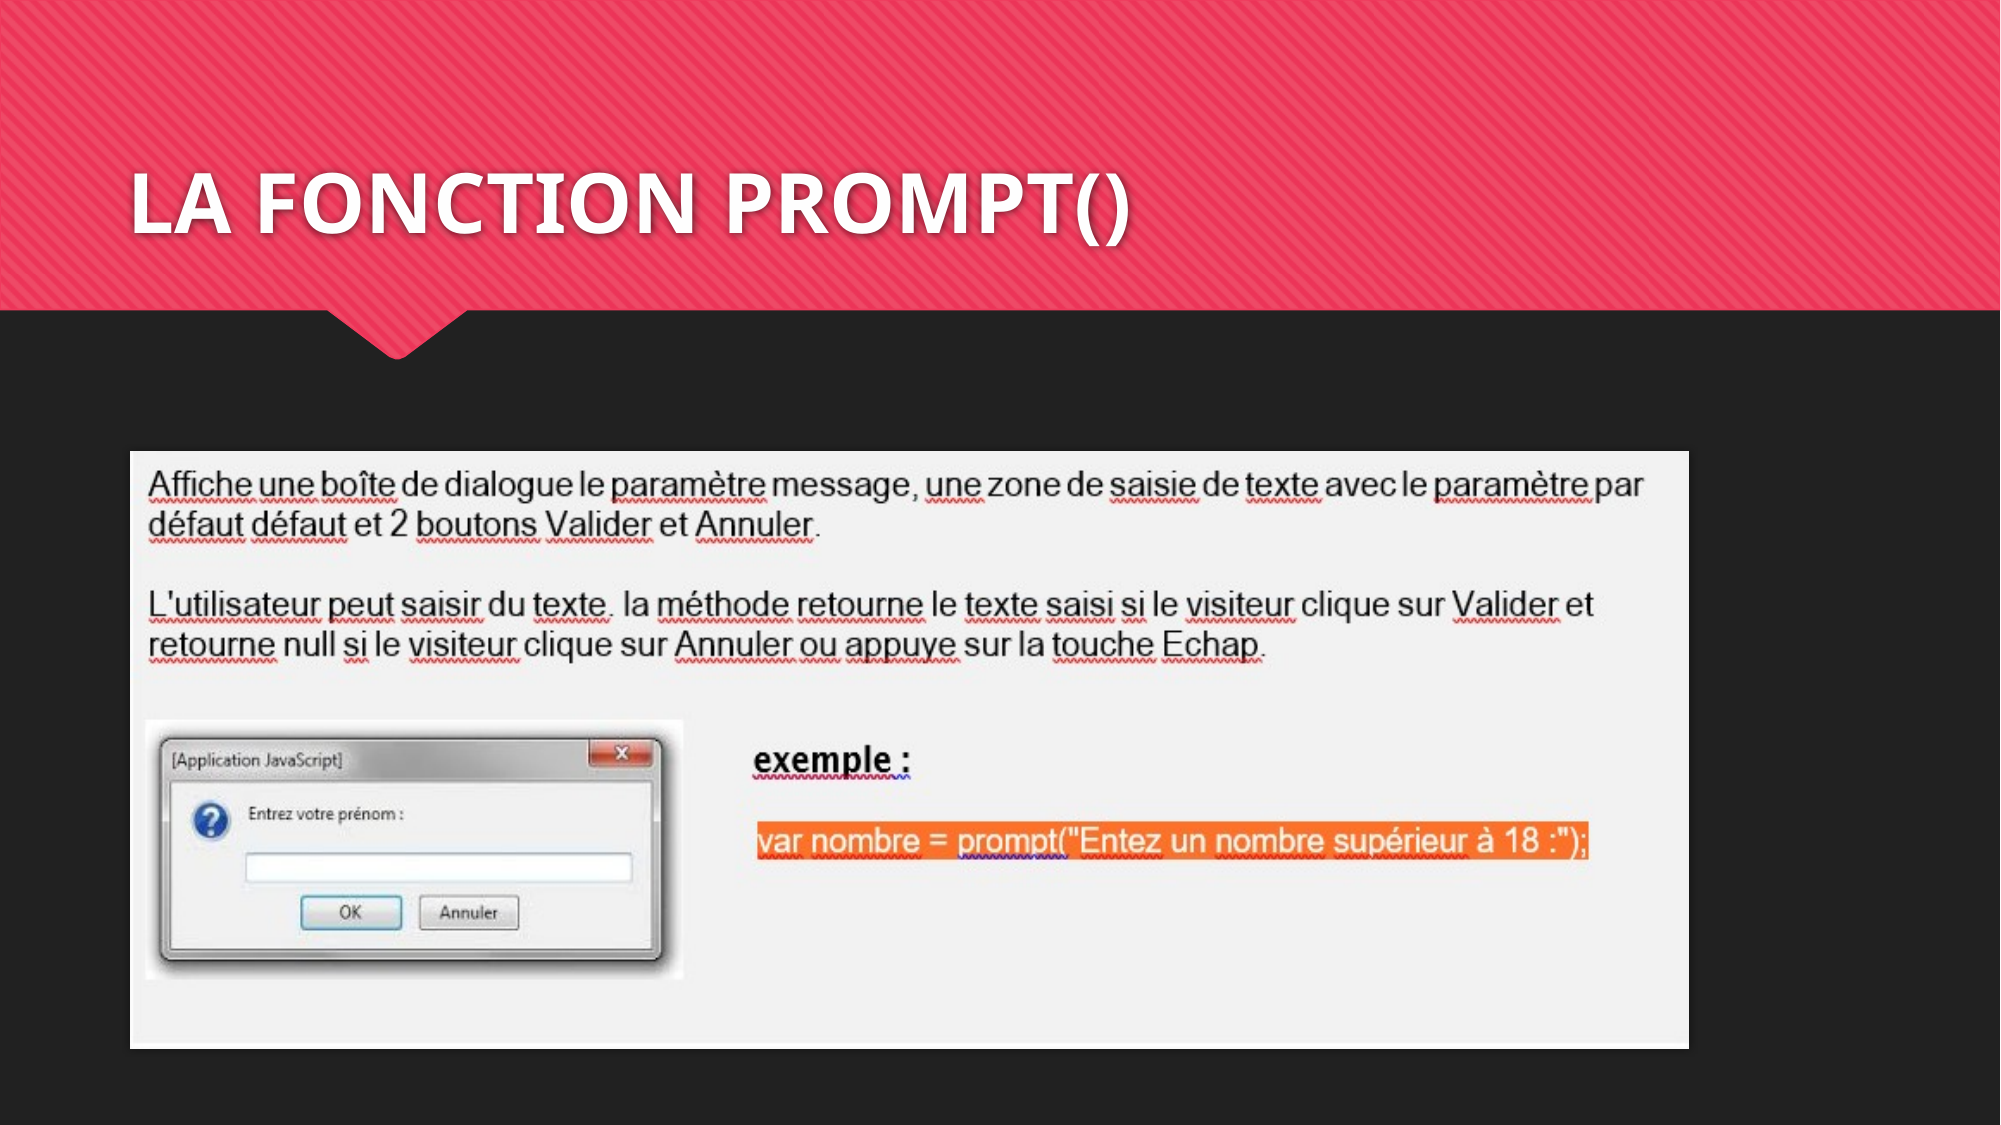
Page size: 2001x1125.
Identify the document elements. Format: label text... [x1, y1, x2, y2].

title LA FONCTION PROMPT() [112, 112, 1818, 302]
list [129, 451, 1690, 1049]
